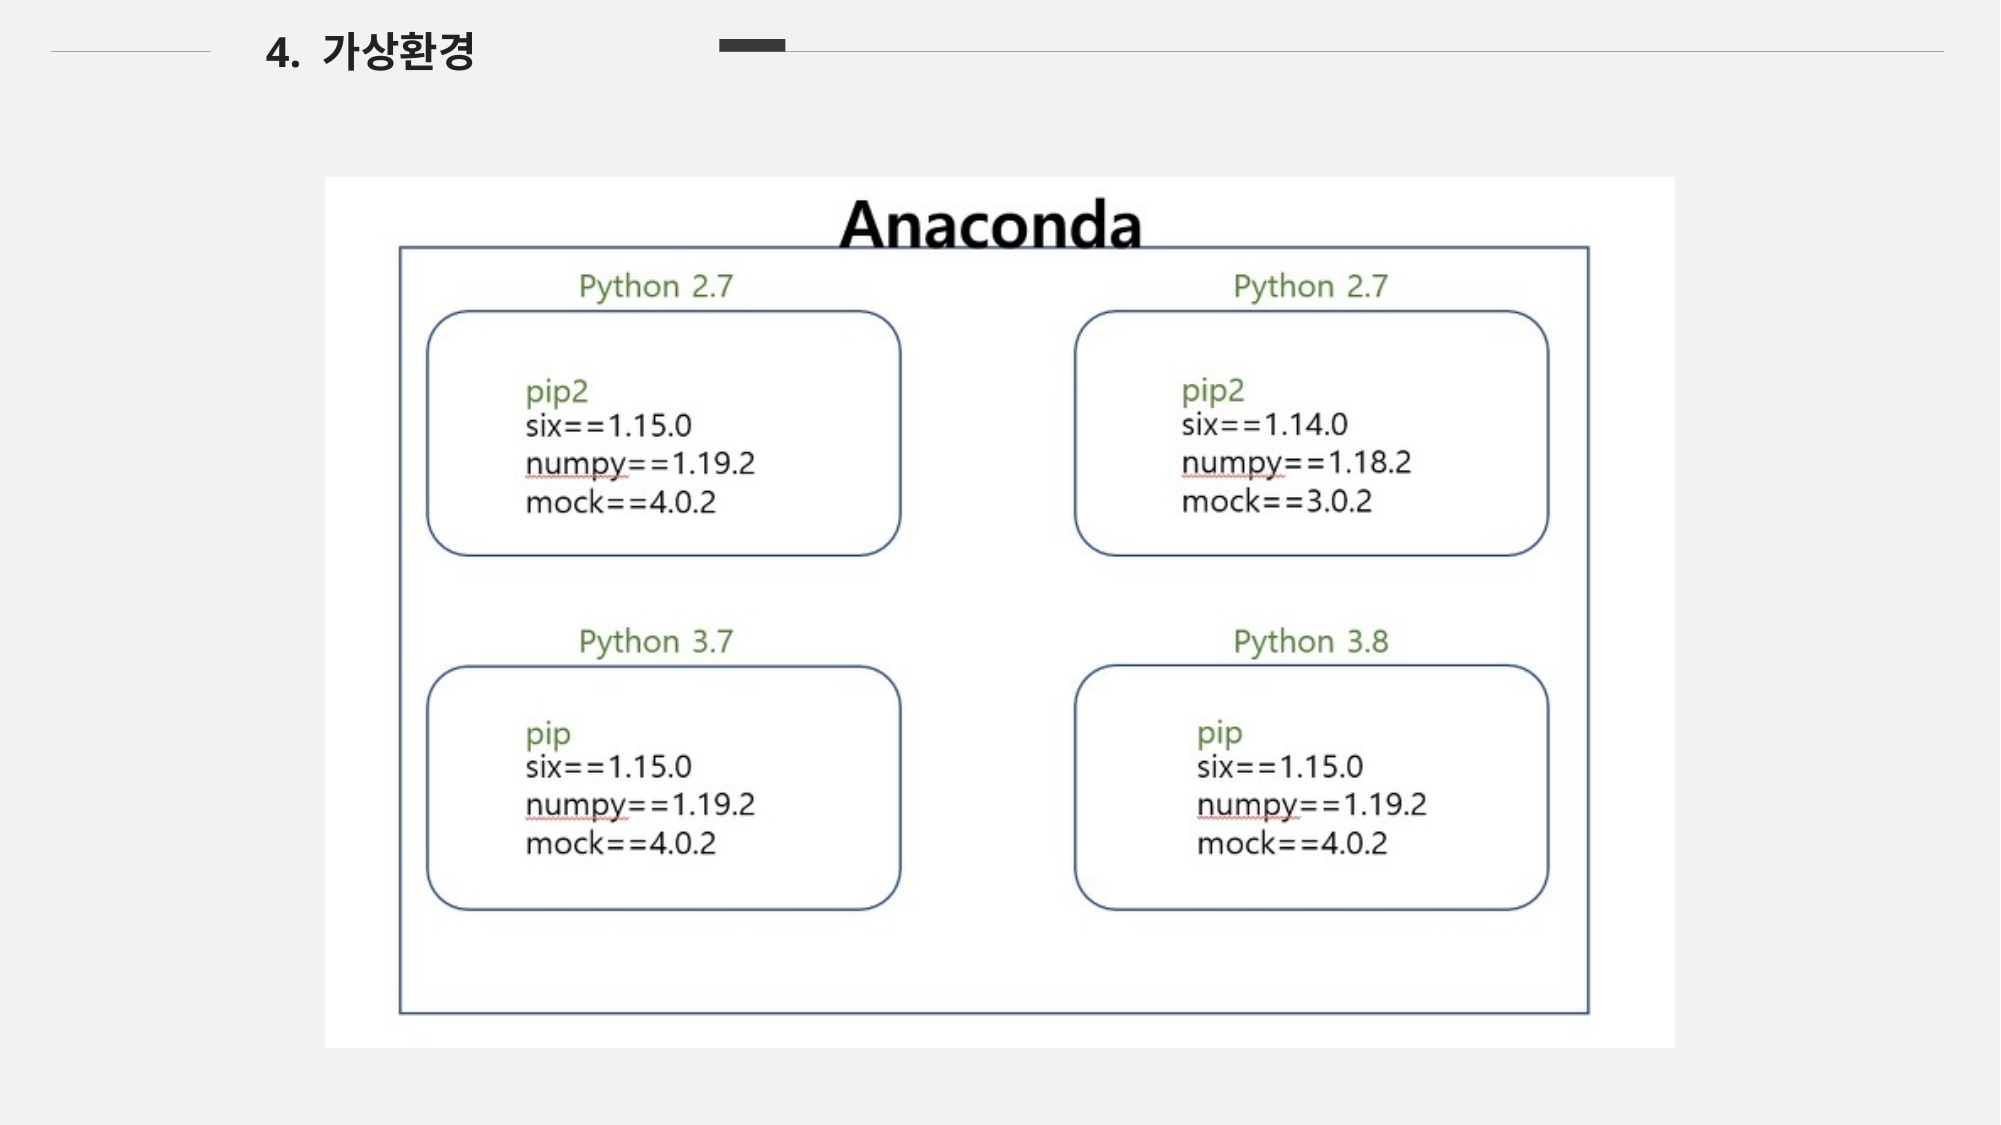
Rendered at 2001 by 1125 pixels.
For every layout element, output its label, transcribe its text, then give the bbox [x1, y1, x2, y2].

text_box [718, 38, 786, 53]
picture [325, 177, 1675, 1048]
text_box 4. 가상환경 [251, 18, 1346, 84]
